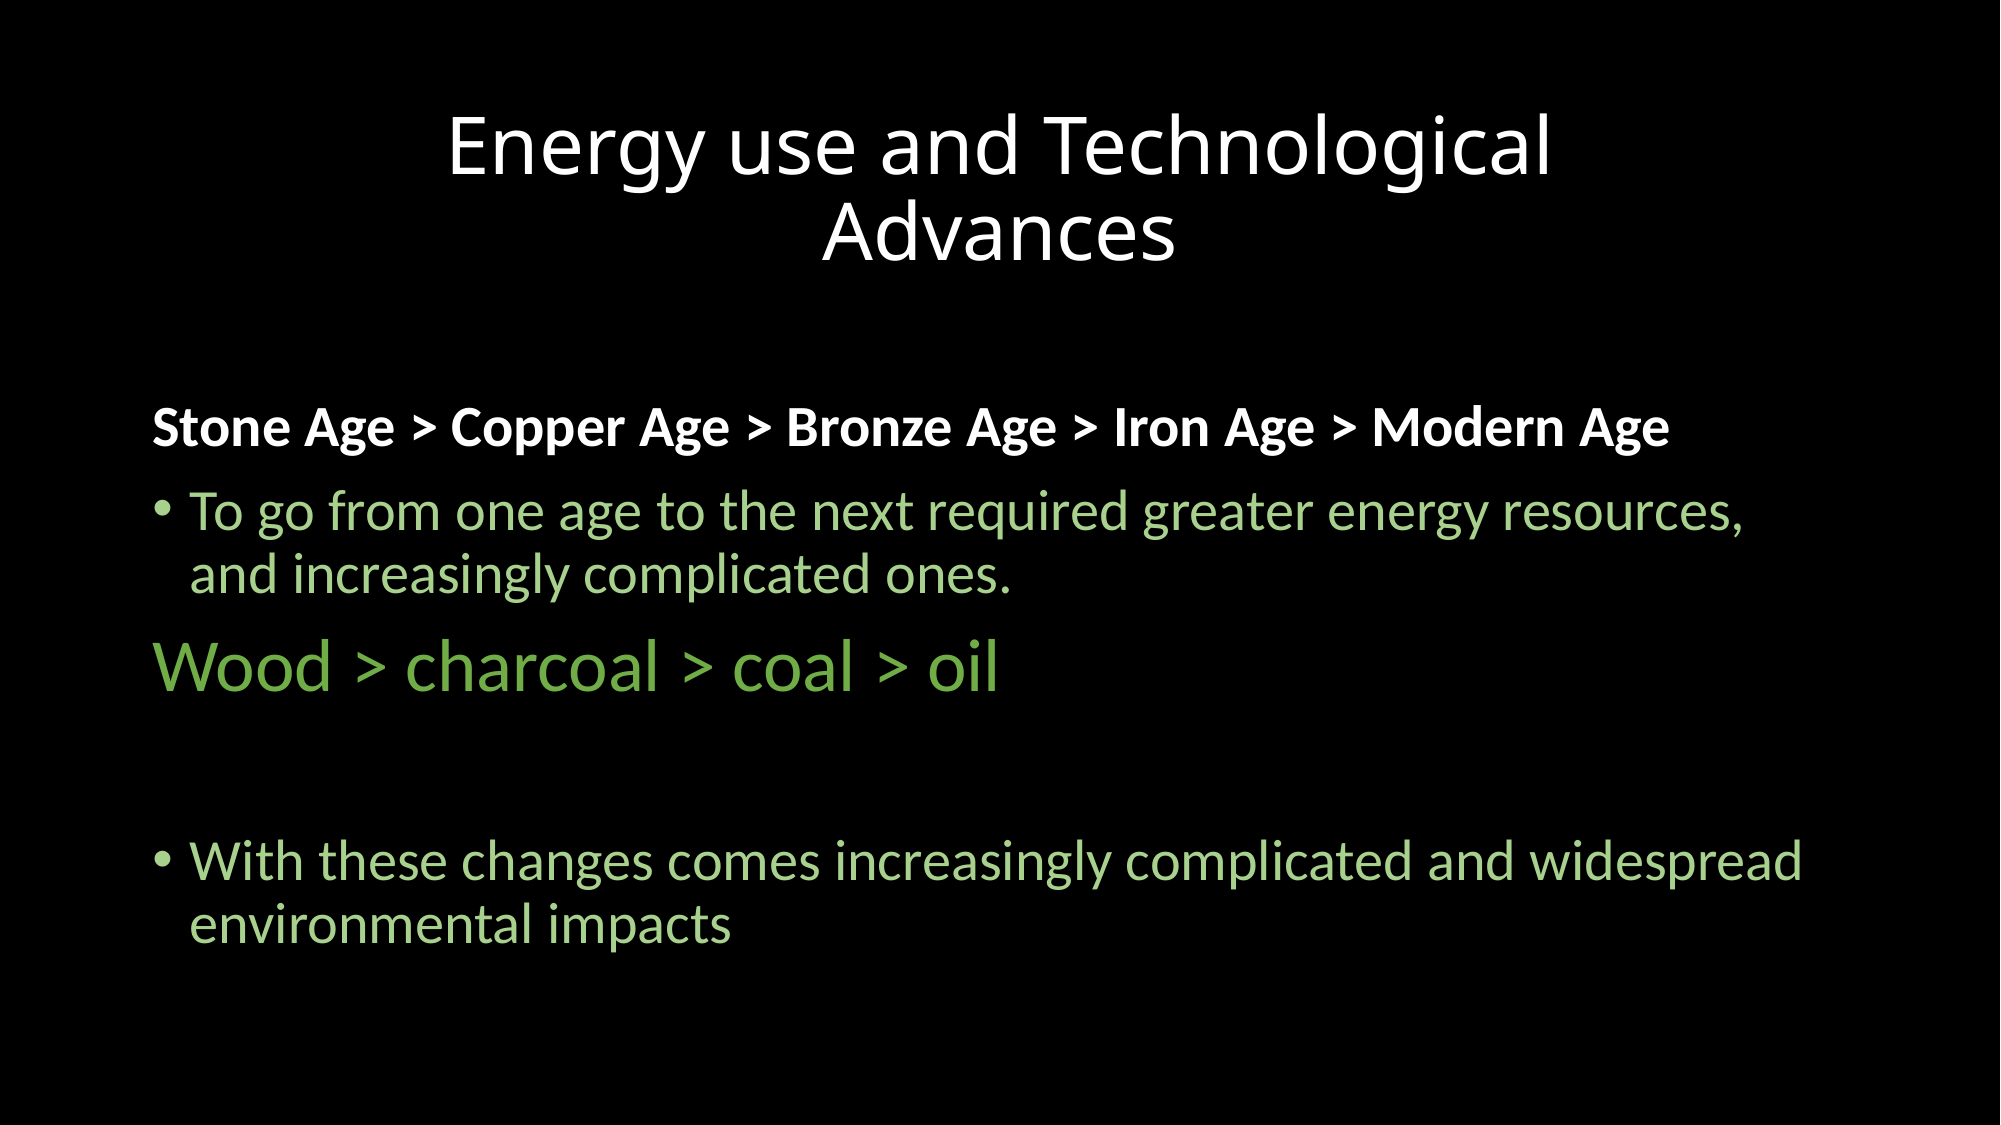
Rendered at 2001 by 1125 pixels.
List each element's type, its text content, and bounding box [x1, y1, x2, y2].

list Stone Age > Copper Age > Bronze Age > Iron Age > Modern Age To go from one age to the next required greater energy resources, and increasingly complicated ones. Wood > charcoal > coal > oil With these changes comes increasingly complicated and widespread environmental impacts [137, 388, 1863, 989]
title Energy use and Technological Advances [249, 98, 1750, 286]
